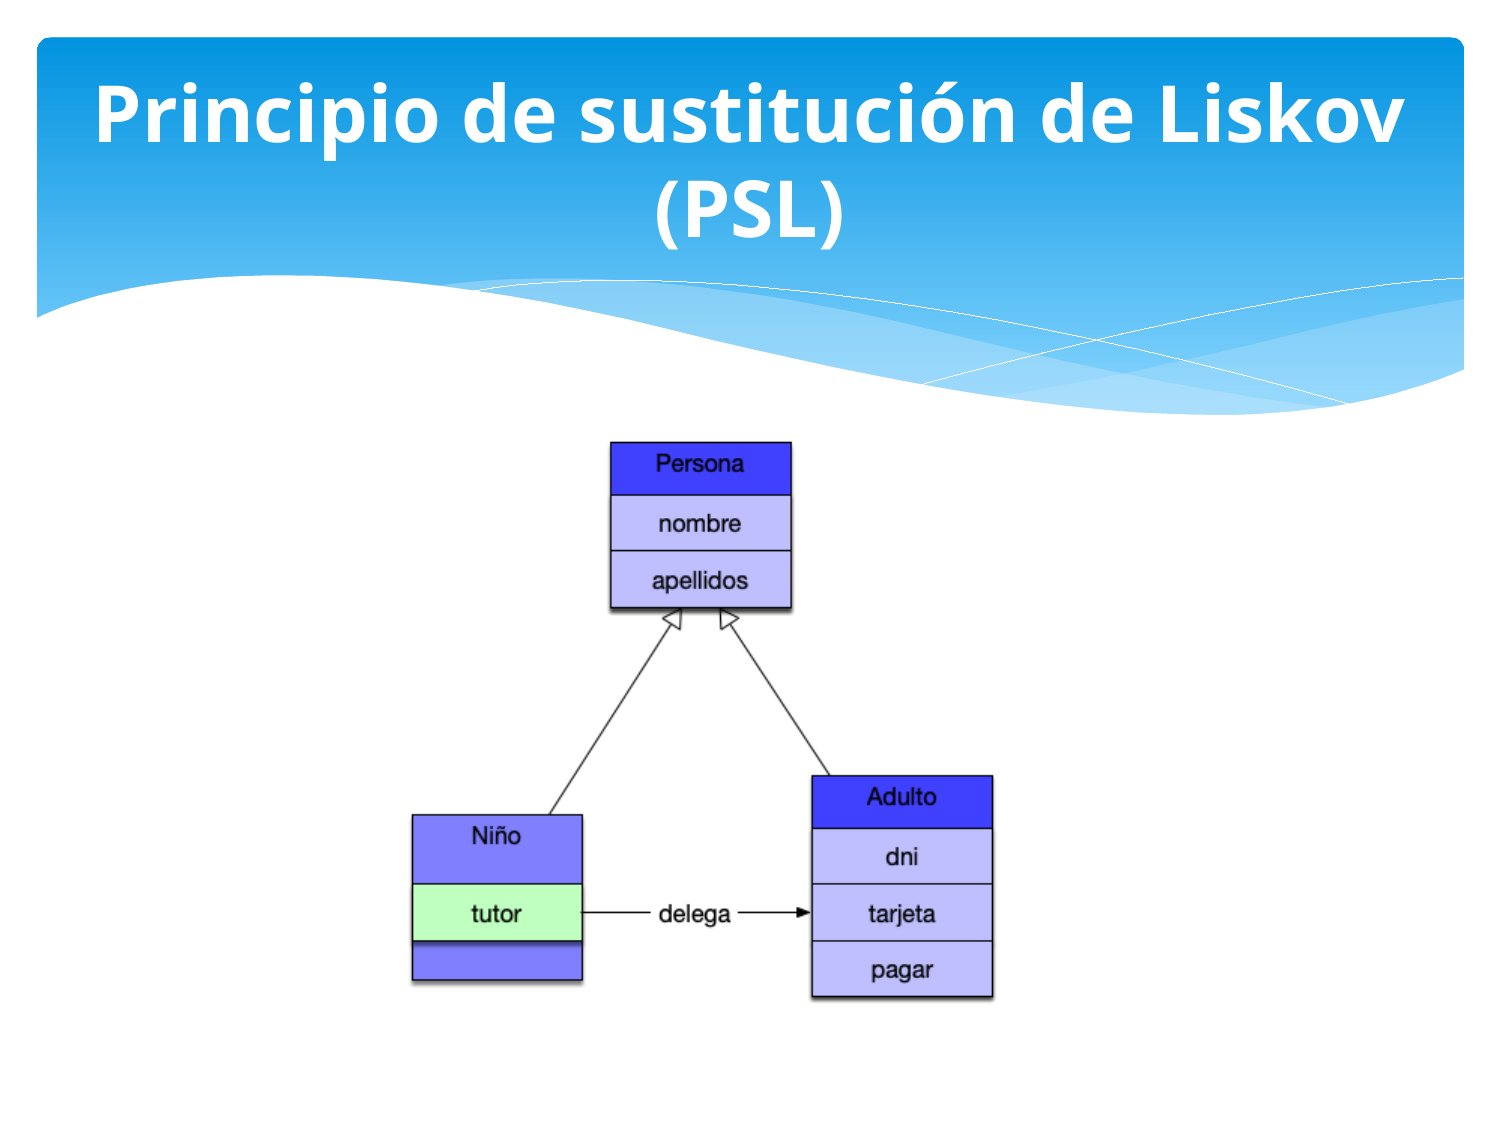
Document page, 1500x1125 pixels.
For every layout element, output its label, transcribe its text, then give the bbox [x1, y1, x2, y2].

title Principio de sustitución de Liskov (PSL) [75, 55, 1425, 261]
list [406, 439, 998, 1006]
